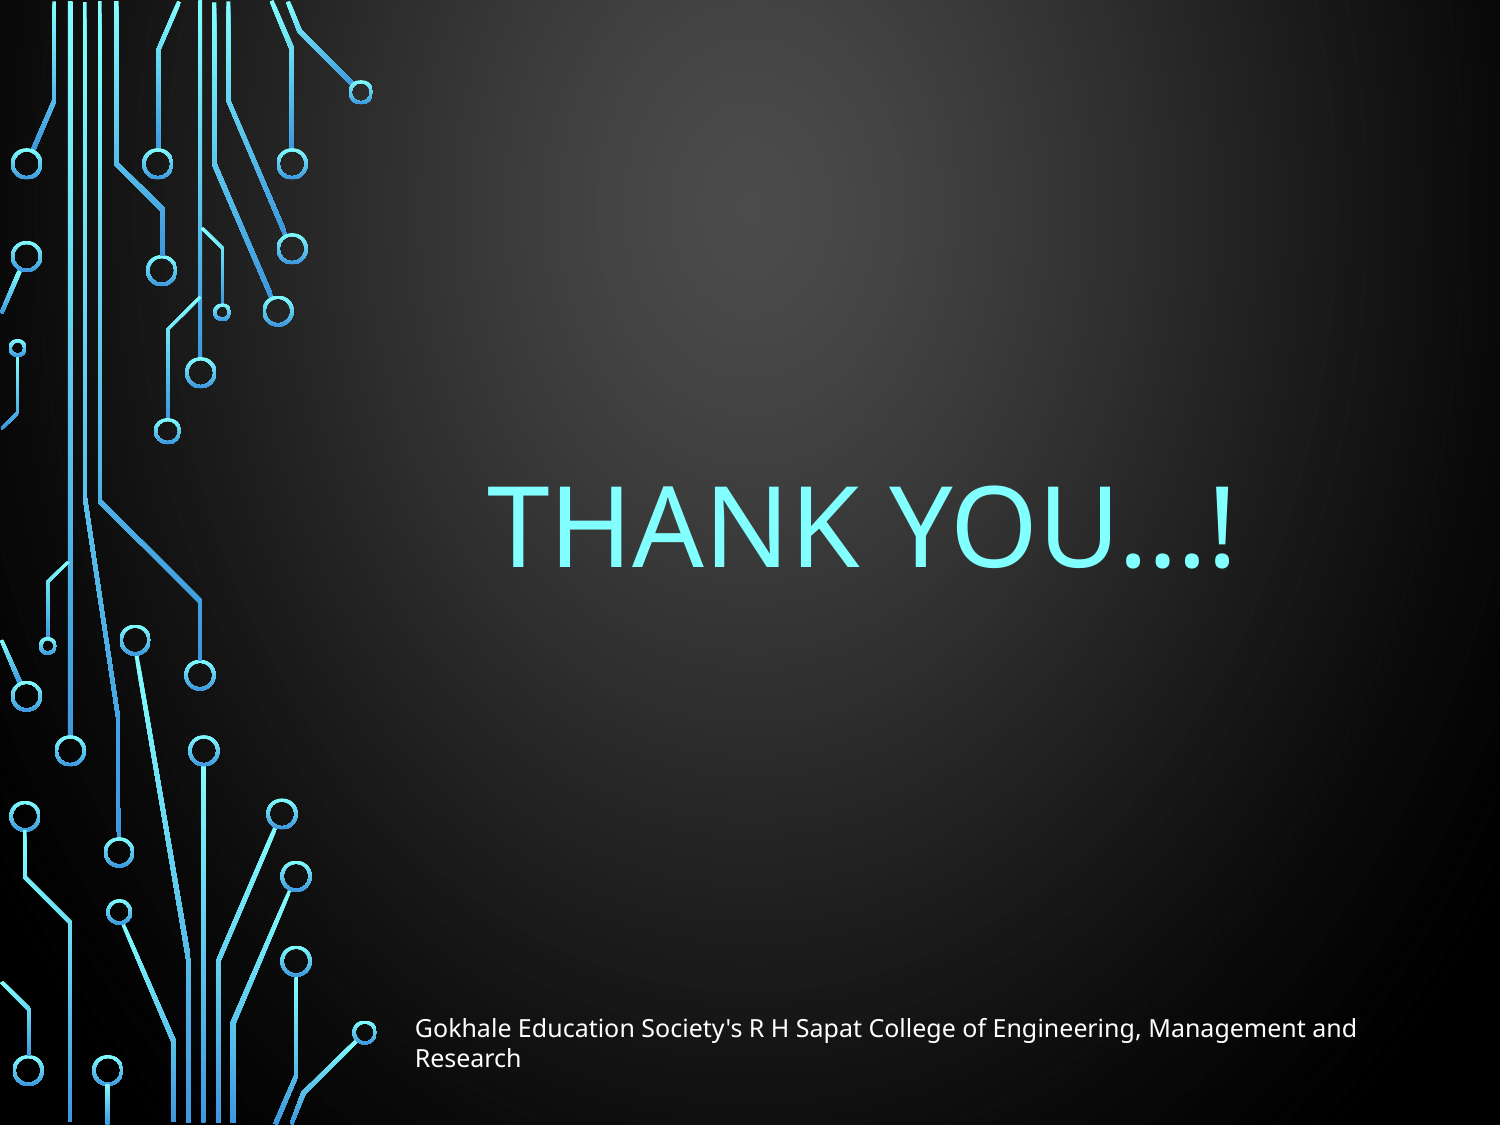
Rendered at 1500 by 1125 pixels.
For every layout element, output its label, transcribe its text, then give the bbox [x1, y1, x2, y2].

title Thank You…! [462, 462, 1263, 638]
footer Gokhale Education Society's R H Sapat College of Engineering, Management and Research [399, 1012, 1380, 1073]
